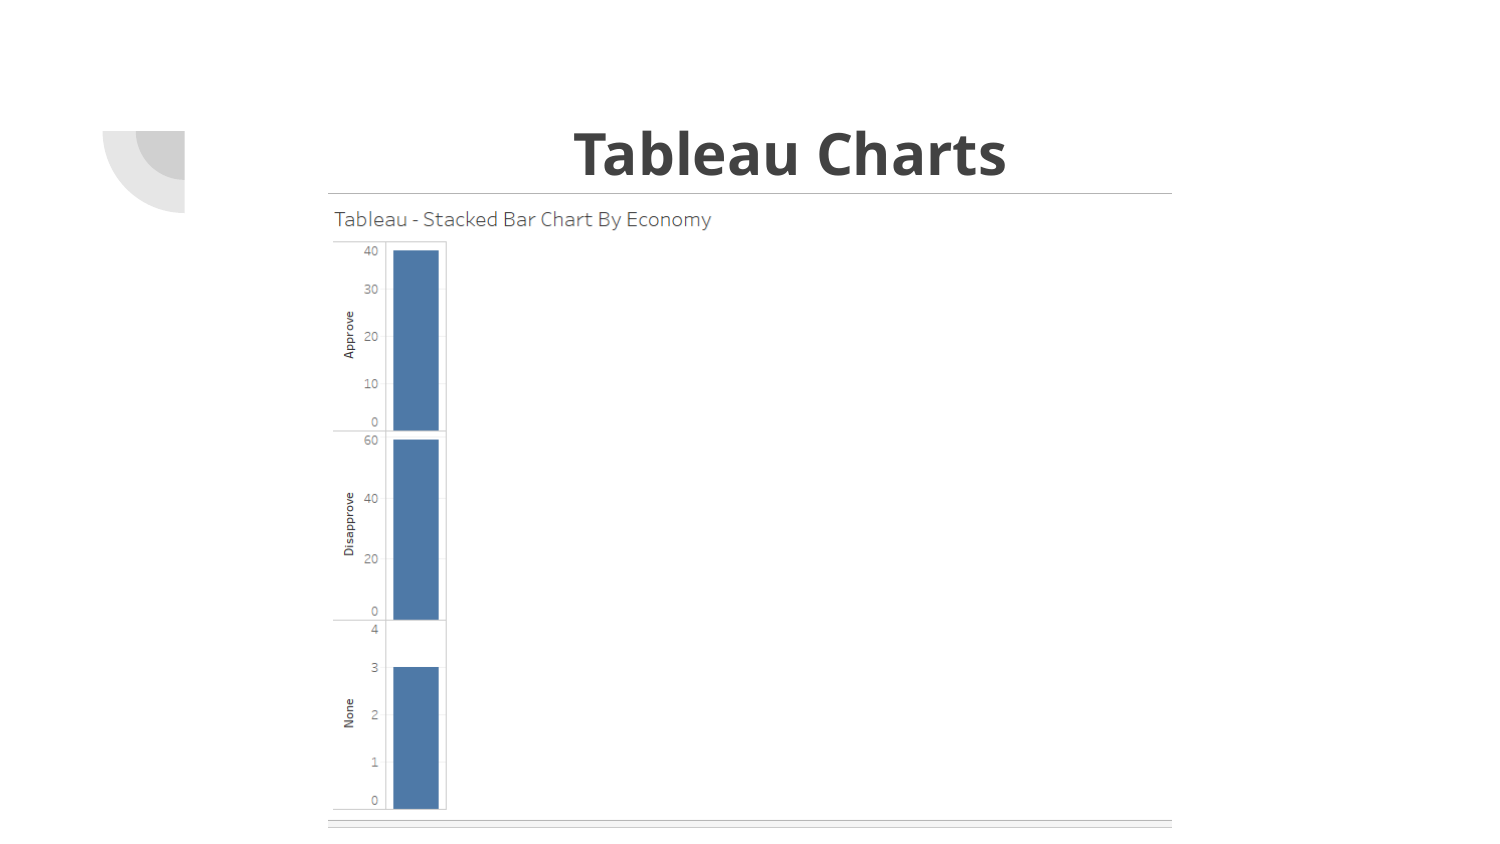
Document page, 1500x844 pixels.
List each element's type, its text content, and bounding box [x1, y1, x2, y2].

picture [327, 193, 1172, 829]
title Tableau Charts [213, 98, 1368, 263]
